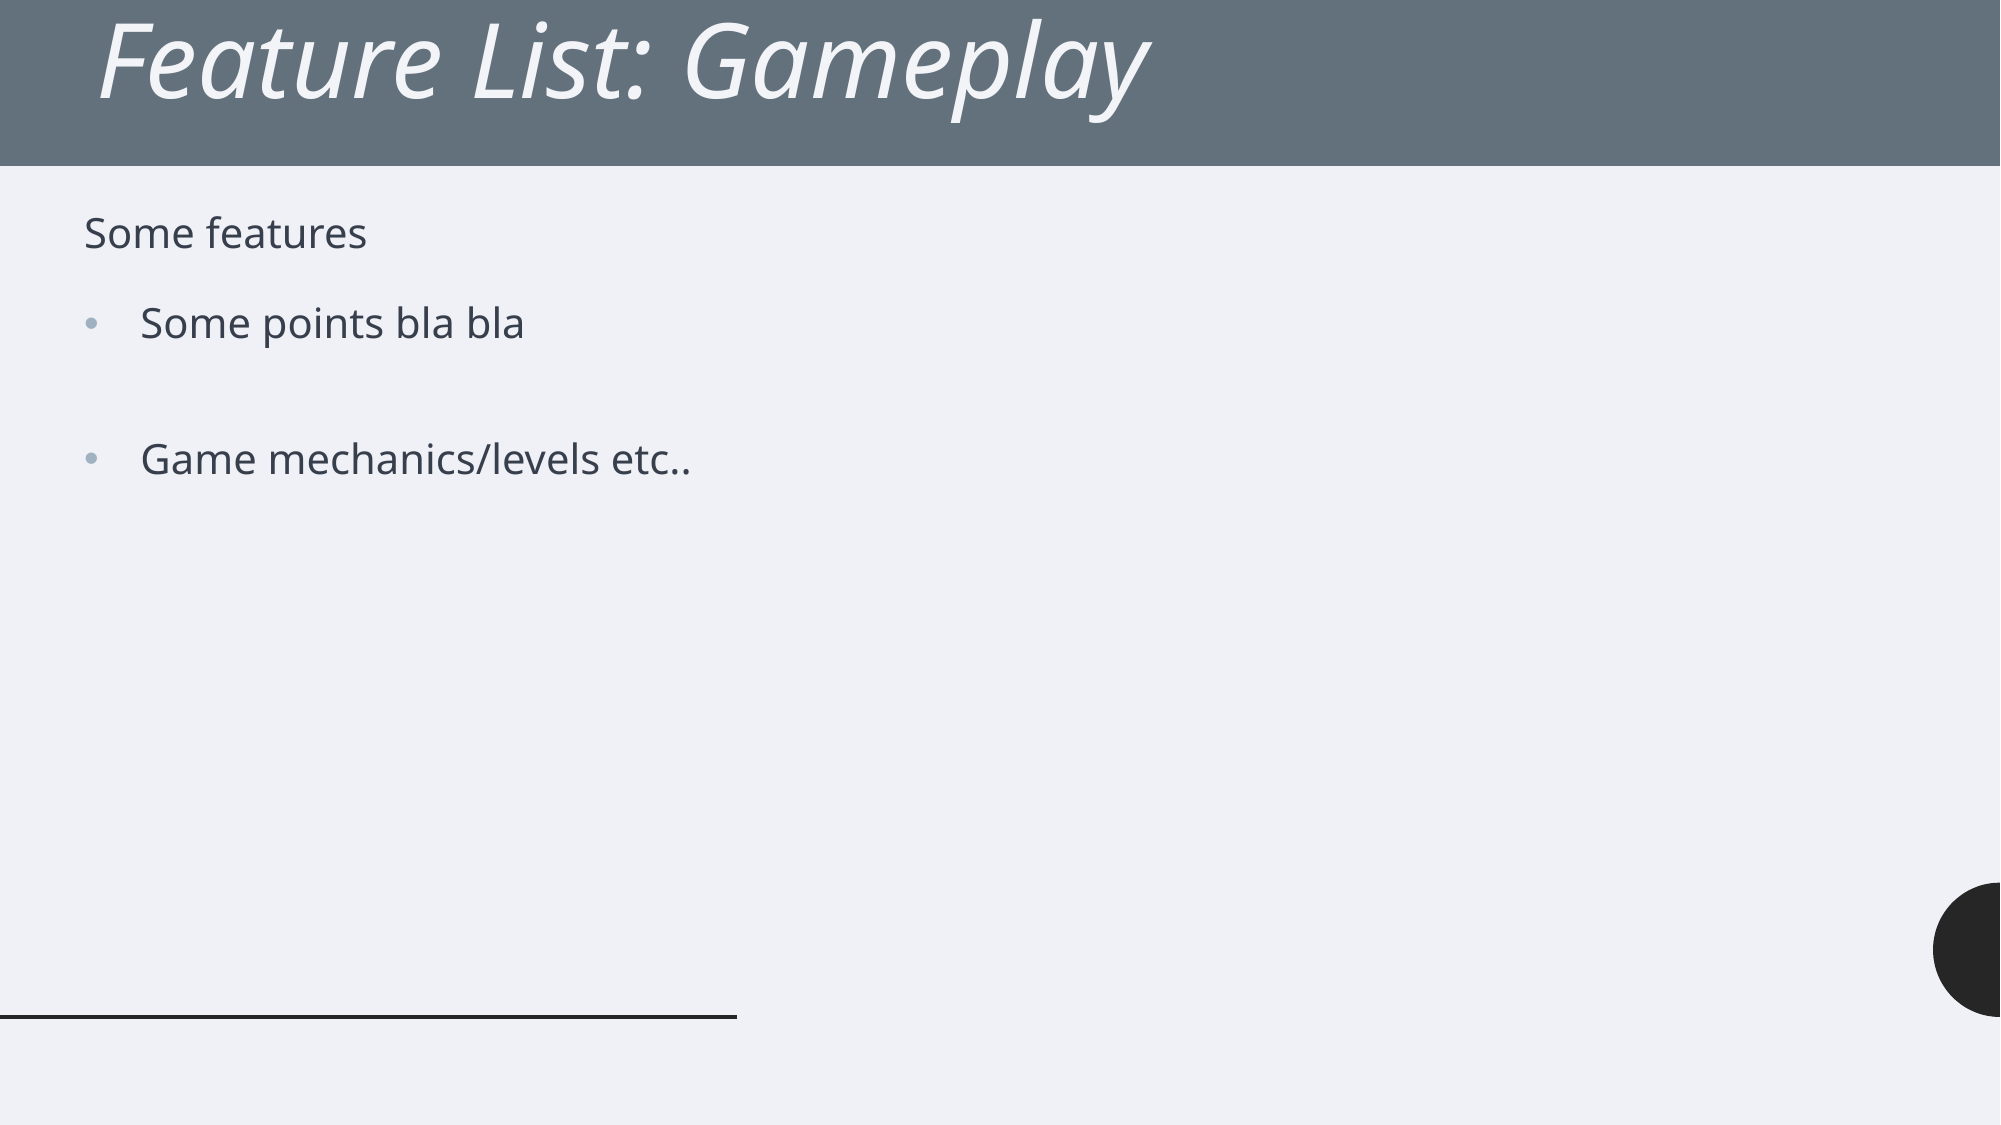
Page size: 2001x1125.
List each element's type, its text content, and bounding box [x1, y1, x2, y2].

title Feature List: Gameplay [0, 0, 2000, 166]
text_box Some features Some points bla bla Game mechanics/levels etc.. [69, 205, 1930, 956]
